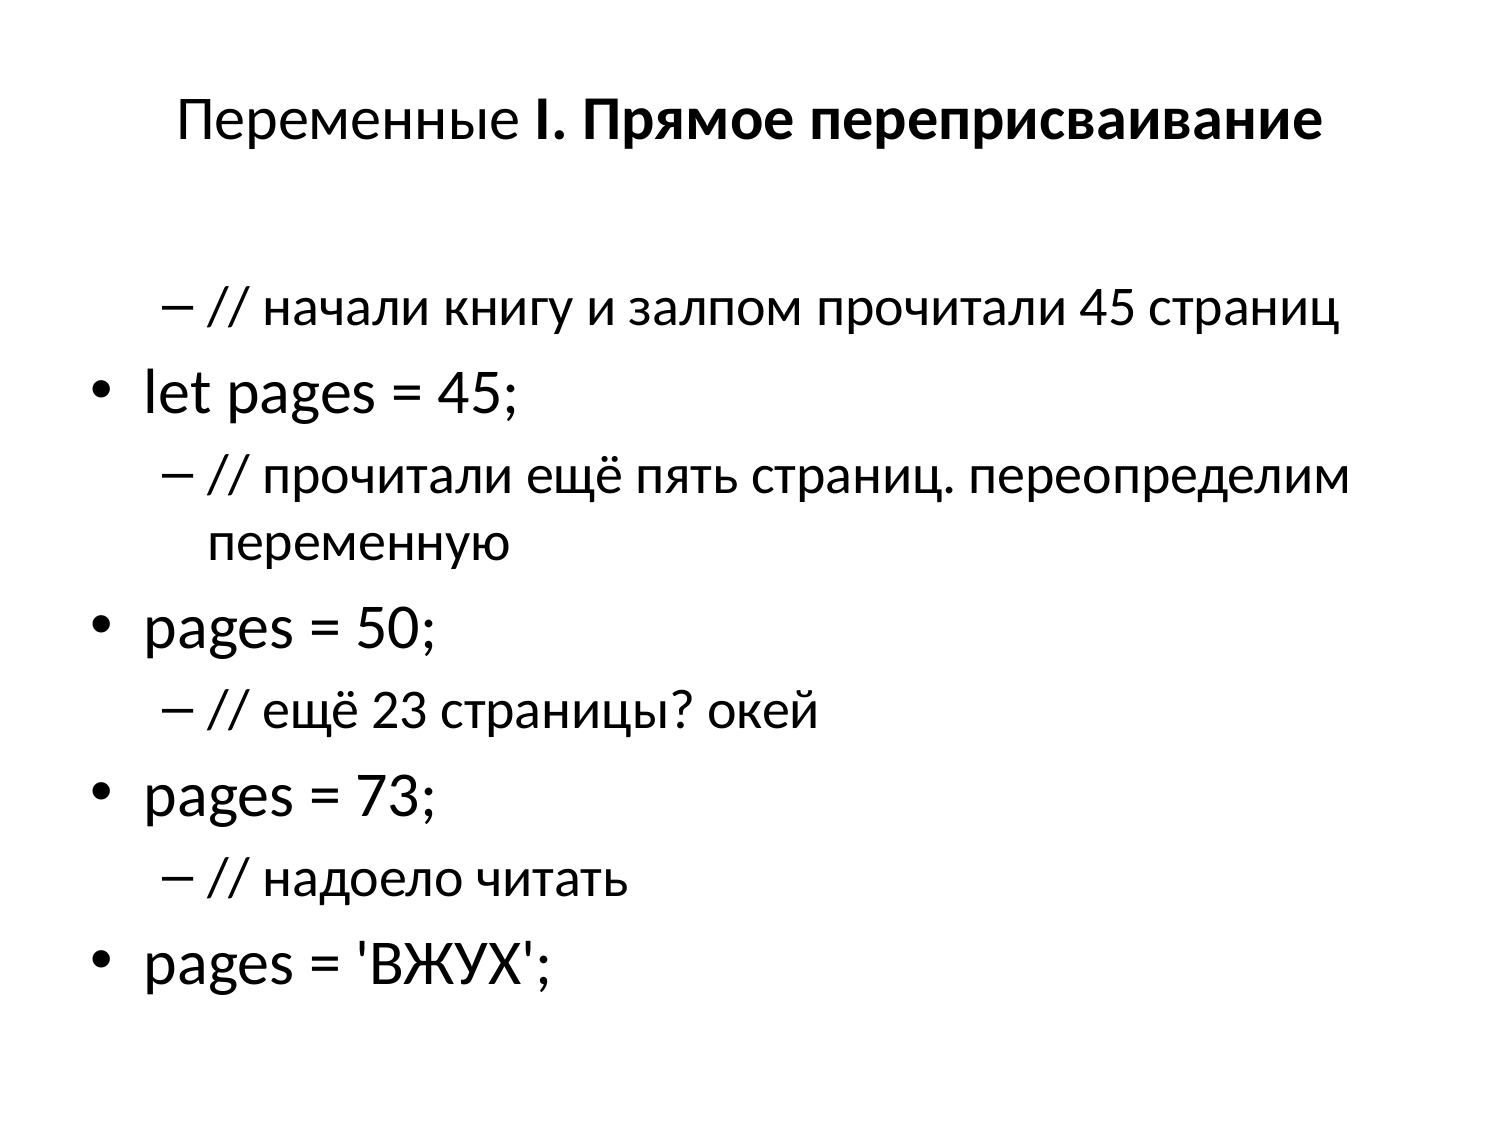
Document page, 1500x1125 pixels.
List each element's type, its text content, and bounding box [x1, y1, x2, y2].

title Переменные I. Прямое переприсваивание [75, 45, 1425, 185]
list // начали книгу и залпом прочитали 45 страниц let pages = 45; // прочитали ещё пять страниц. переопределим переменную pages = 50; // ещё 23 страницы? окей pages = 73; // надоело читать pages = 'ВЖУХ'; [75, 262, 1425, 1005]
